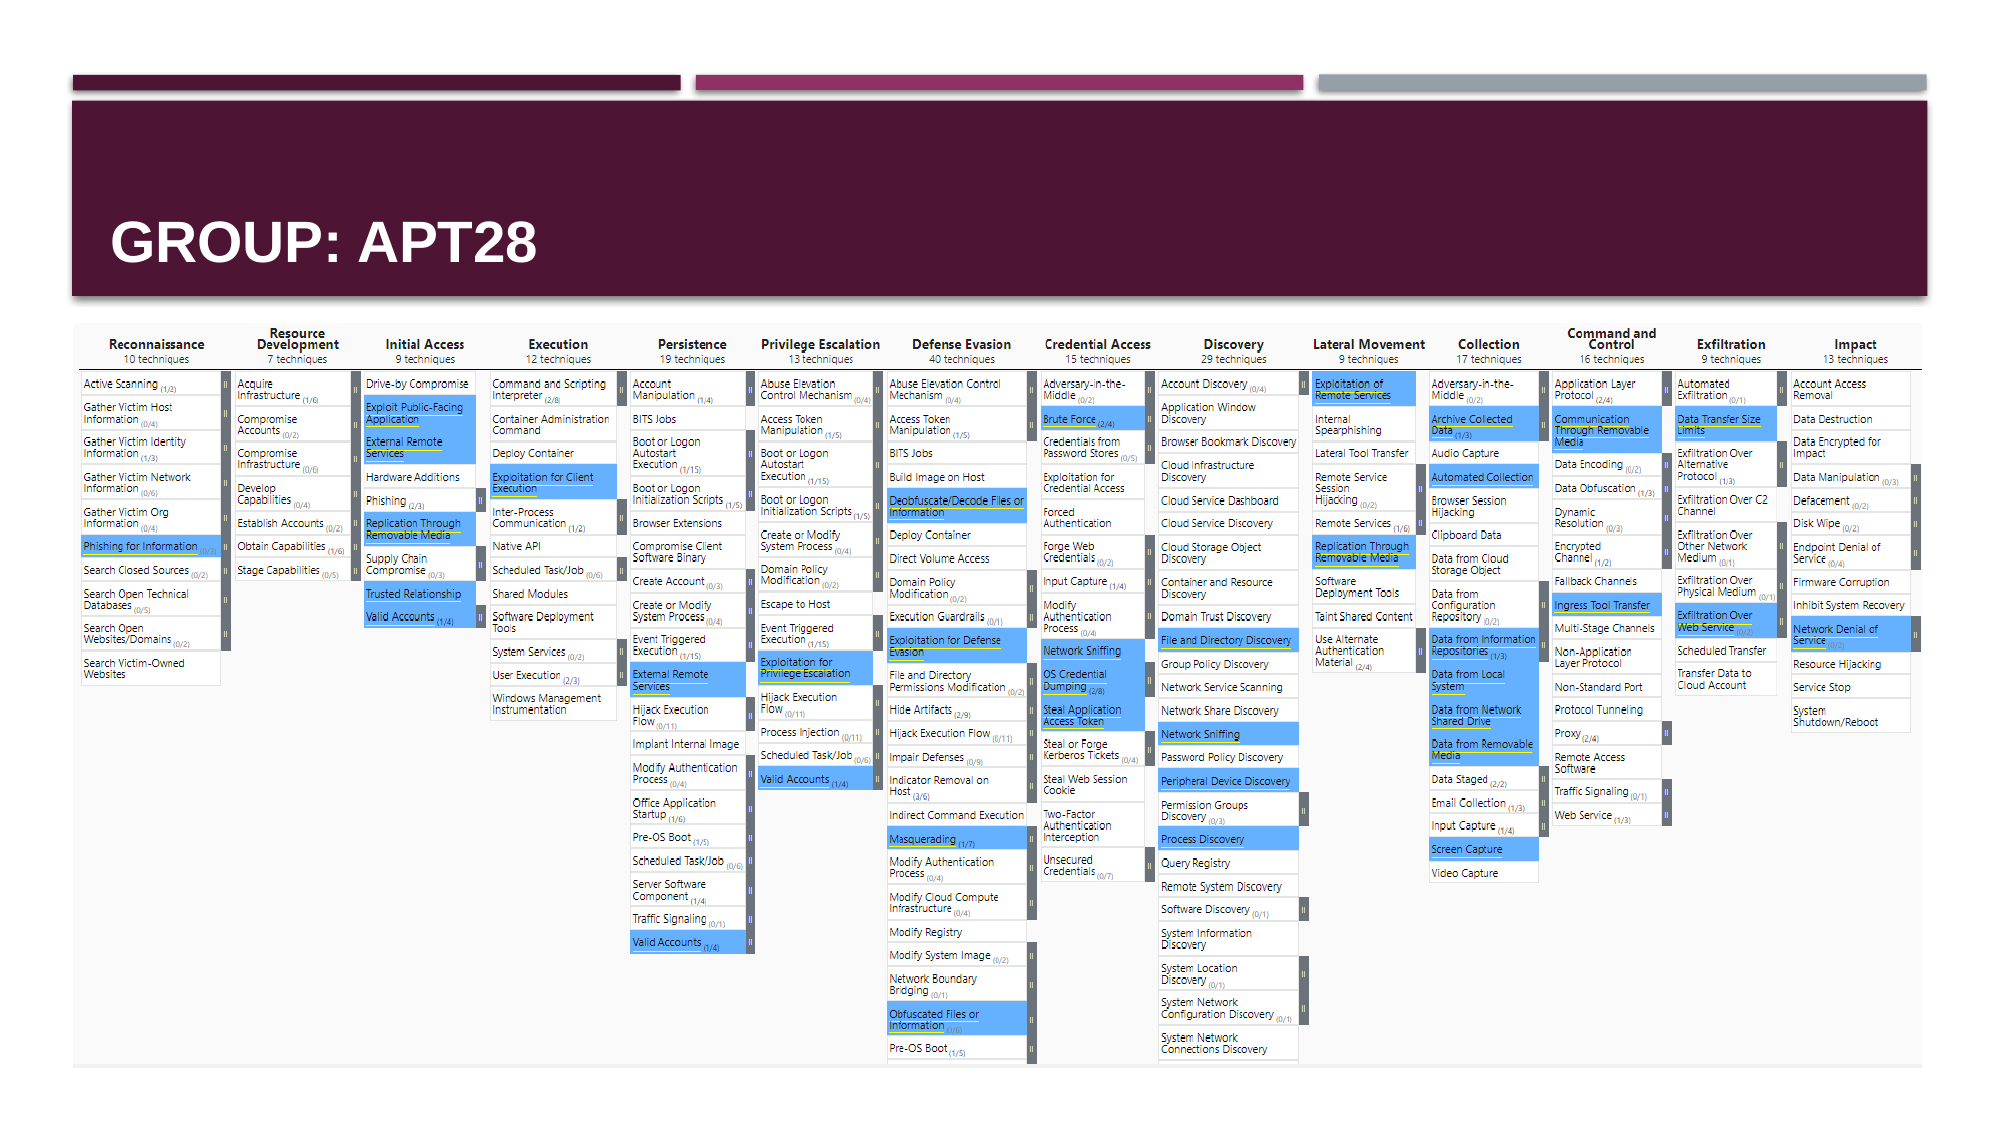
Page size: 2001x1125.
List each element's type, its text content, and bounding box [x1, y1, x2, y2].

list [72, 322, 1922, 1068]
title Group: APT28 [95, 115, 1905, 282]
